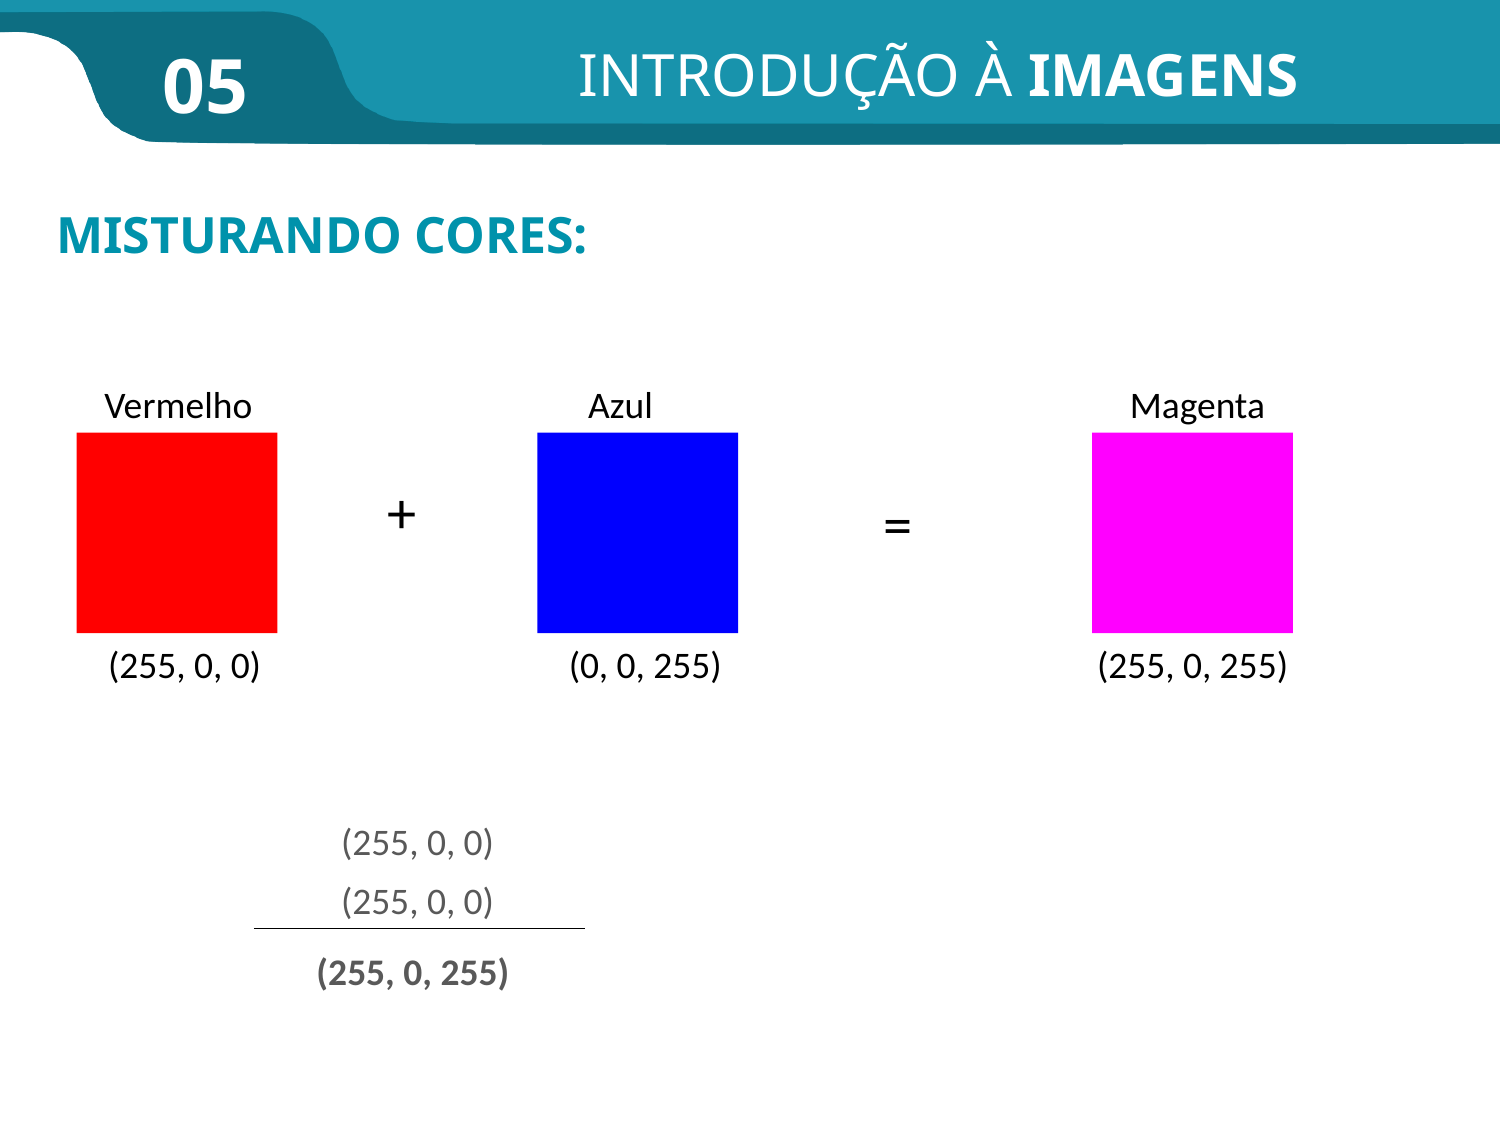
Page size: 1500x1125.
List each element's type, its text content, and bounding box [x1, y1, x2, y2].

text_box + [372, 468, 432, 553]
text_box MISTURANDO CORES: [41, 196, 1459, 271]
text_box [537, 373, 739, 695]
list INTRODUÇÃO À IMAGENS [407, 30, 1471, 126]
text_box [1080, 373, 1306, 695]
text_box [253, 810, 585, 1002]
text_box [76, 373, 278, 695]
picture [0, 0, 1500, 145]
list 05 [147, 31, 337, 126]
text_box = [868, 479, 928, 565]
